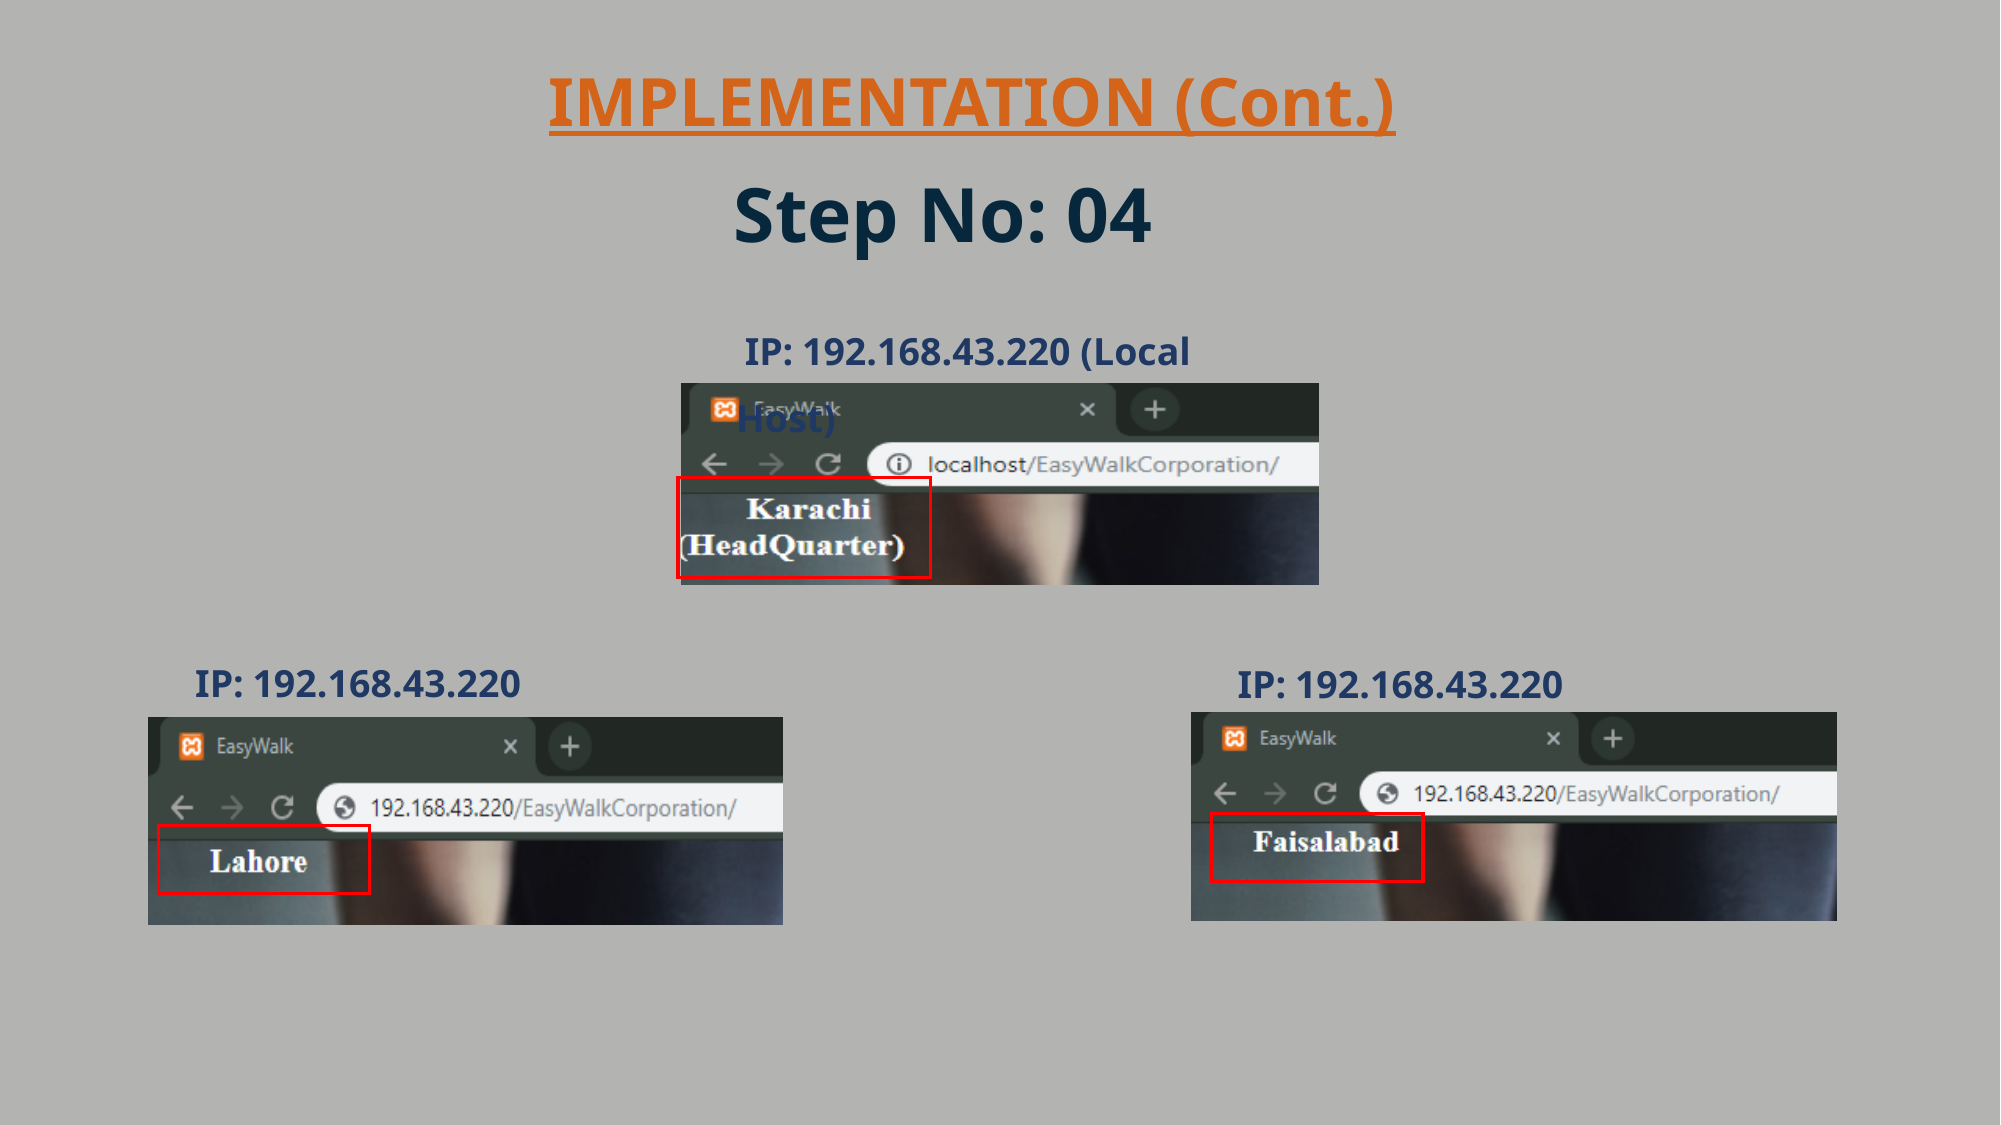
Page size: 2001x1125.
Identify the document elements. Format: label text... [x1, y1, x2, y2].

text_box IP: 192.168.43.220 [1214, 631, 1579, 712]
text_box Step No: 04 [719, 115, 1169, 266]
picture [147, 717, 783, 925]
text_box IP: 192.168.43.220 [171, 630, 536, 713]
text_box IP: 192.168.43.220 (Local Host) [721, 297, 1303, 383]
text_box [677, 476, 681, 579]
picture [1191, 712, 1837, 921]
picture [681, 383, 1319, 585]
text_box IMPLEMENTATION (Cont.) [109, 45, 1835, 164]
